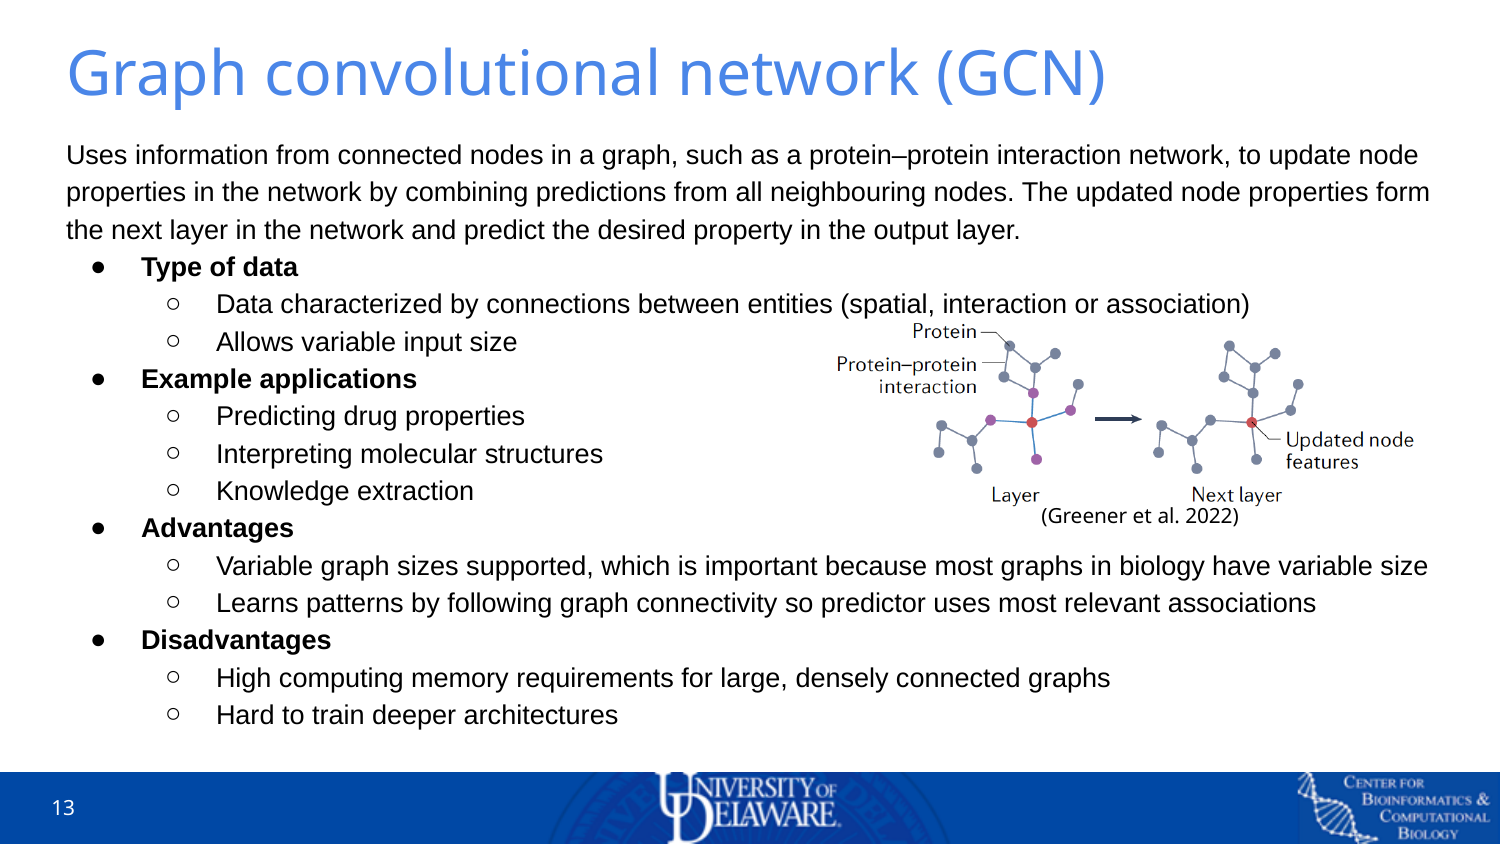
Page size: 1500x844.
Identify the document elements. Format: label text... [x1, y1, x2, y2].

picture [0, 772, 1500, 844]
text_box Uses information from connected nodes in a graph, such as a protein–protein interaction network, to update node properties in the network by combining predictions from all neighbouring nodes. The updated node properties form the next layer in the network and predict the desired property in the output layer. Type of data Data characterized by connections between entities (spatial, interaction or association) Allows variable input size Example applications Predicting drug properties Interpreting molecular structures Knowledge extraction Advantages Variable graph sizes supported, which is important because most graphs in biology have variable size Learns patterns by following graph connectivity so predictor uses most relevant associations Disadvantages High computing memory requirements for large, densely connected graphs Hard to train deeper architectures [51, 118, 1449, 745]
title Graph convolutional network (GCN) [51, 18, 1449, 118]
picture [805, 285, 1450, 533]
